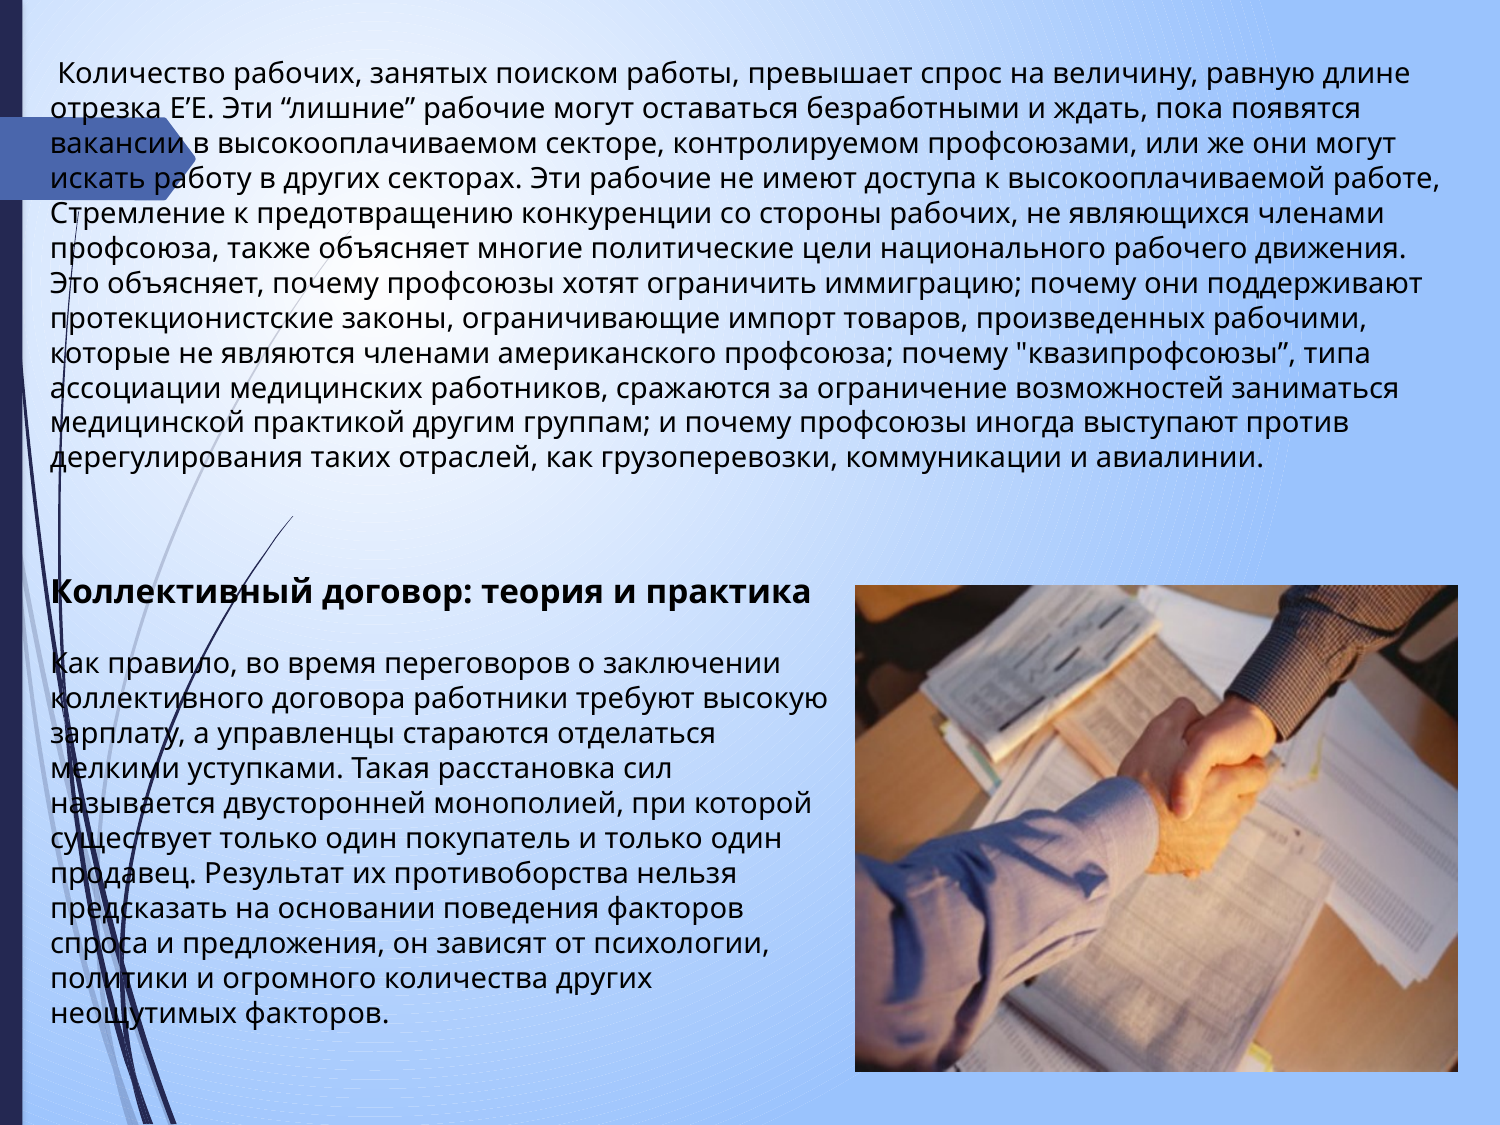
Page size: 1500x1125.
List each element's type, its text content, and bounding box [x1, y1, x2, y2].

text_box Коллективный договор: теория и практика Как правило, во время переговоров о заключении коллективного договора работники требуют высокую зарплату, а управленцы стараются отделаться мелкими уступками. Такая расстановка сил называется двусторонней монополией, при которой существует только один покупатель и только один продавец. Результат их противоборства нельзя предсказать на основании поведения факторов спроса и предложения, он зависят от психологии, политики и огромного количества других неощутимых факторов. [35, 562, 856, 1037]
text_box Количество рабочих, занятых поиском работы, превышает спрос на величину, равную длине отрезка Е’Е. Эти “лишние” рабочие могут оставаться безработными и ждать, пока появятся вакансии в высокооплачиваемом секторе, контролируемом профсоюзами, или же они могут искать работу в других секторах. Эти рабочие не имеют доступа к высокооплачиваемой работе, Стремление к предотвращению конкуренции со стороны рабочих, не являющихся членами профсоюза, также объясняет многие политические цели национального рабочего движения. Это объясняет, почему профсоюзы хотят ограничить иммиграцию; почему они поддерживают протекционистские законы, ограничивающие импорт товаров, произведенных рабочими, которые не являются членами американского профсоюза; почему "квазипрофсоюзы”, типа ассоциации медицинских работников, сражаются за ограничение возможностей заниматься медицинской практикой другим группам; и почему профсоюзы иногда выступают против дерегулирования таких отраслей, как грузоперевозки, коммуникации и авиалинии. [35, 46, 1465, 482]
picture [855, 585, 1458, 1072]
